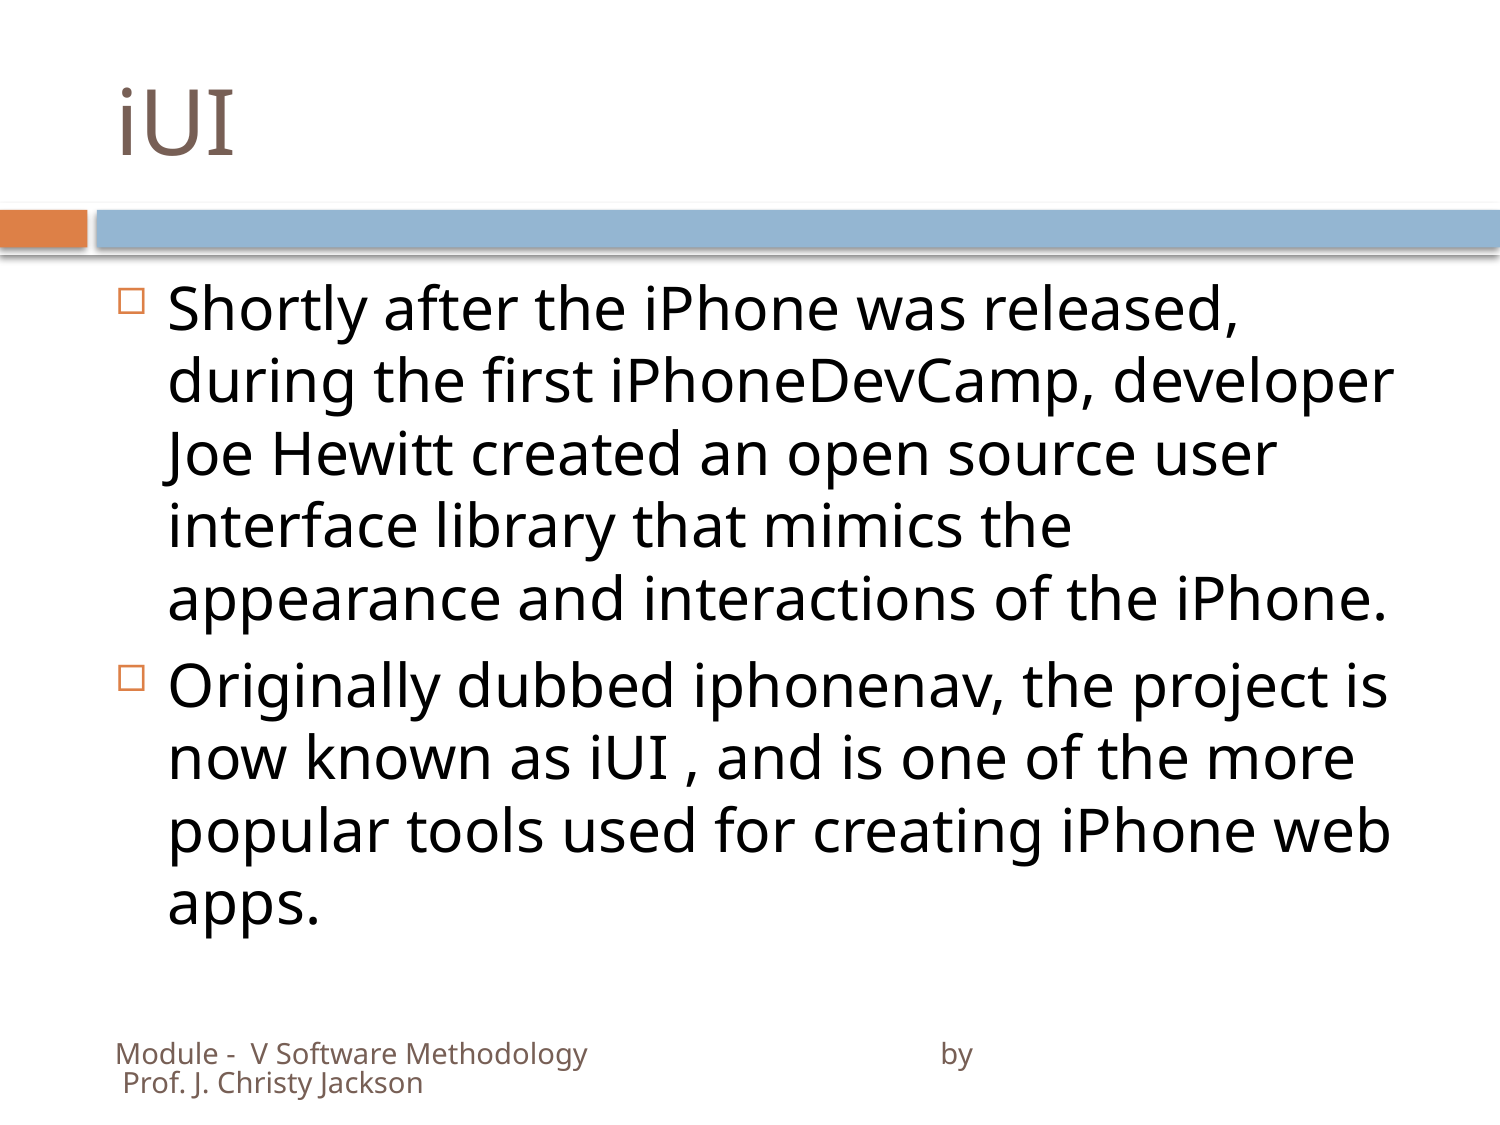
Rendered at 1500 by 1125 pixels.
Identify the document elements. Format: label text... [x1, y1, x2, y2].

footer Module - V Software Methodology by Prof. J. Christy Jackson [99, 1025, 990, 1085]
list Shortly after the iPhone was released, during the first iPhoneDevCamp, developer Joe Hewitt created an open source user interface library that mimics the appearance and interactions of the iPhone. Originally dubbed iphonenav, the project is now known as iUI , and is one of the more popular tools used for creating iPhone web apps. [100, 262, 1438, 1000]
title iUI [100, 37, 1438, 200]
